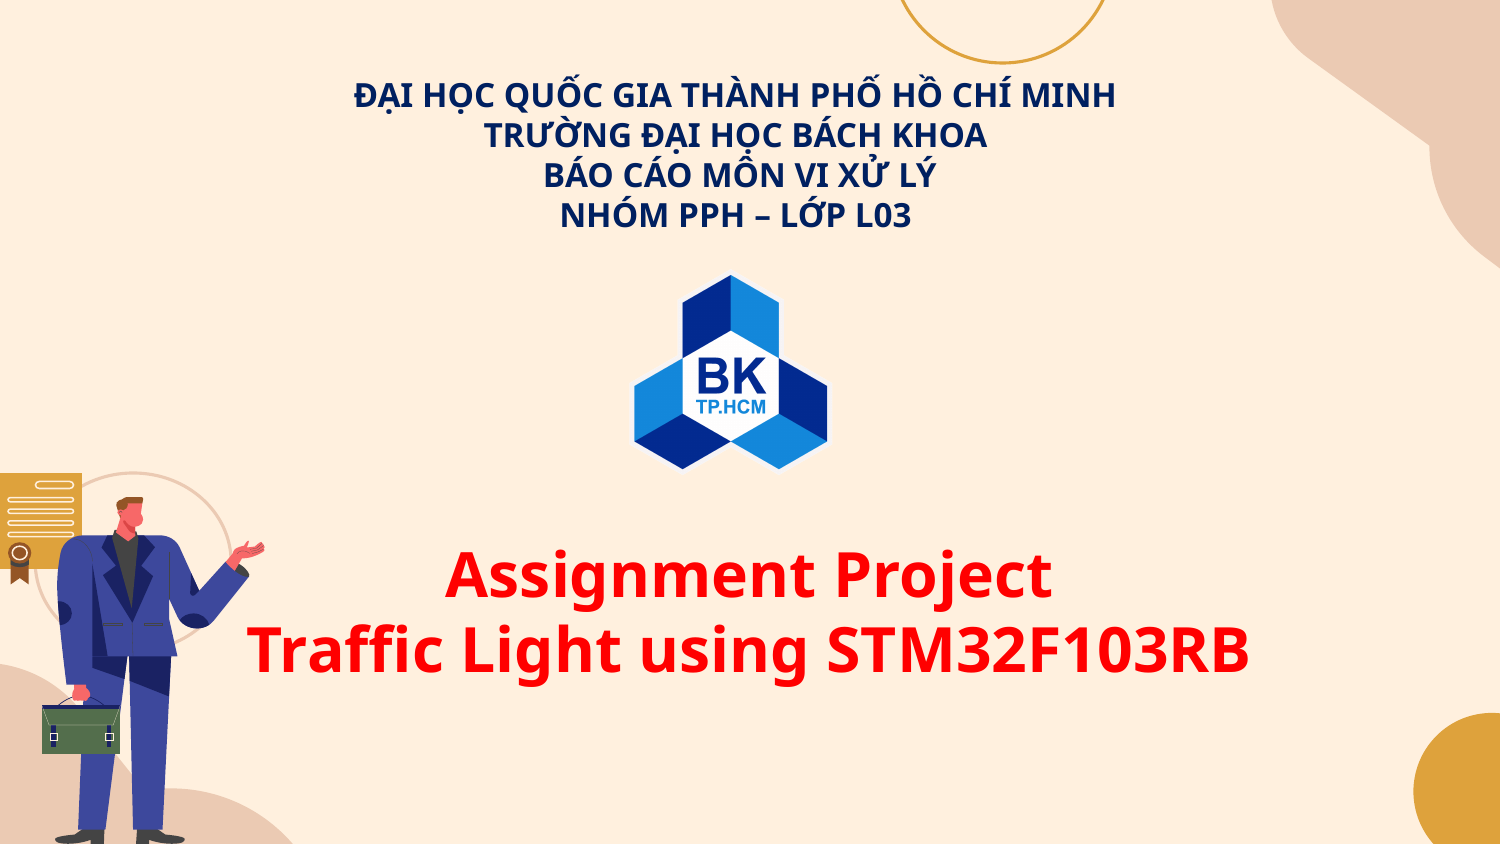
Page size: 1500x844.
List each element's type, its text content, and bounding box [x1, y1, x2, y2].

title Assignment Project Traffic Light using STM32F103RB [266, 473, 1500, 822]
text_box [0, 472, 266, 844]
text_box ĐẠI HỌC QUỐC GIA THÀNH PHỐ HỒ CHÍ MINH TRƯỜNG ĐẠI HỌC BÁCH KHOA BÁO CÁO MÔN VI XỬ LÝ NHÓM PPH – LỚP L03 [0, 66, 1486, 282]
picture [504, 241, 912, 530]
